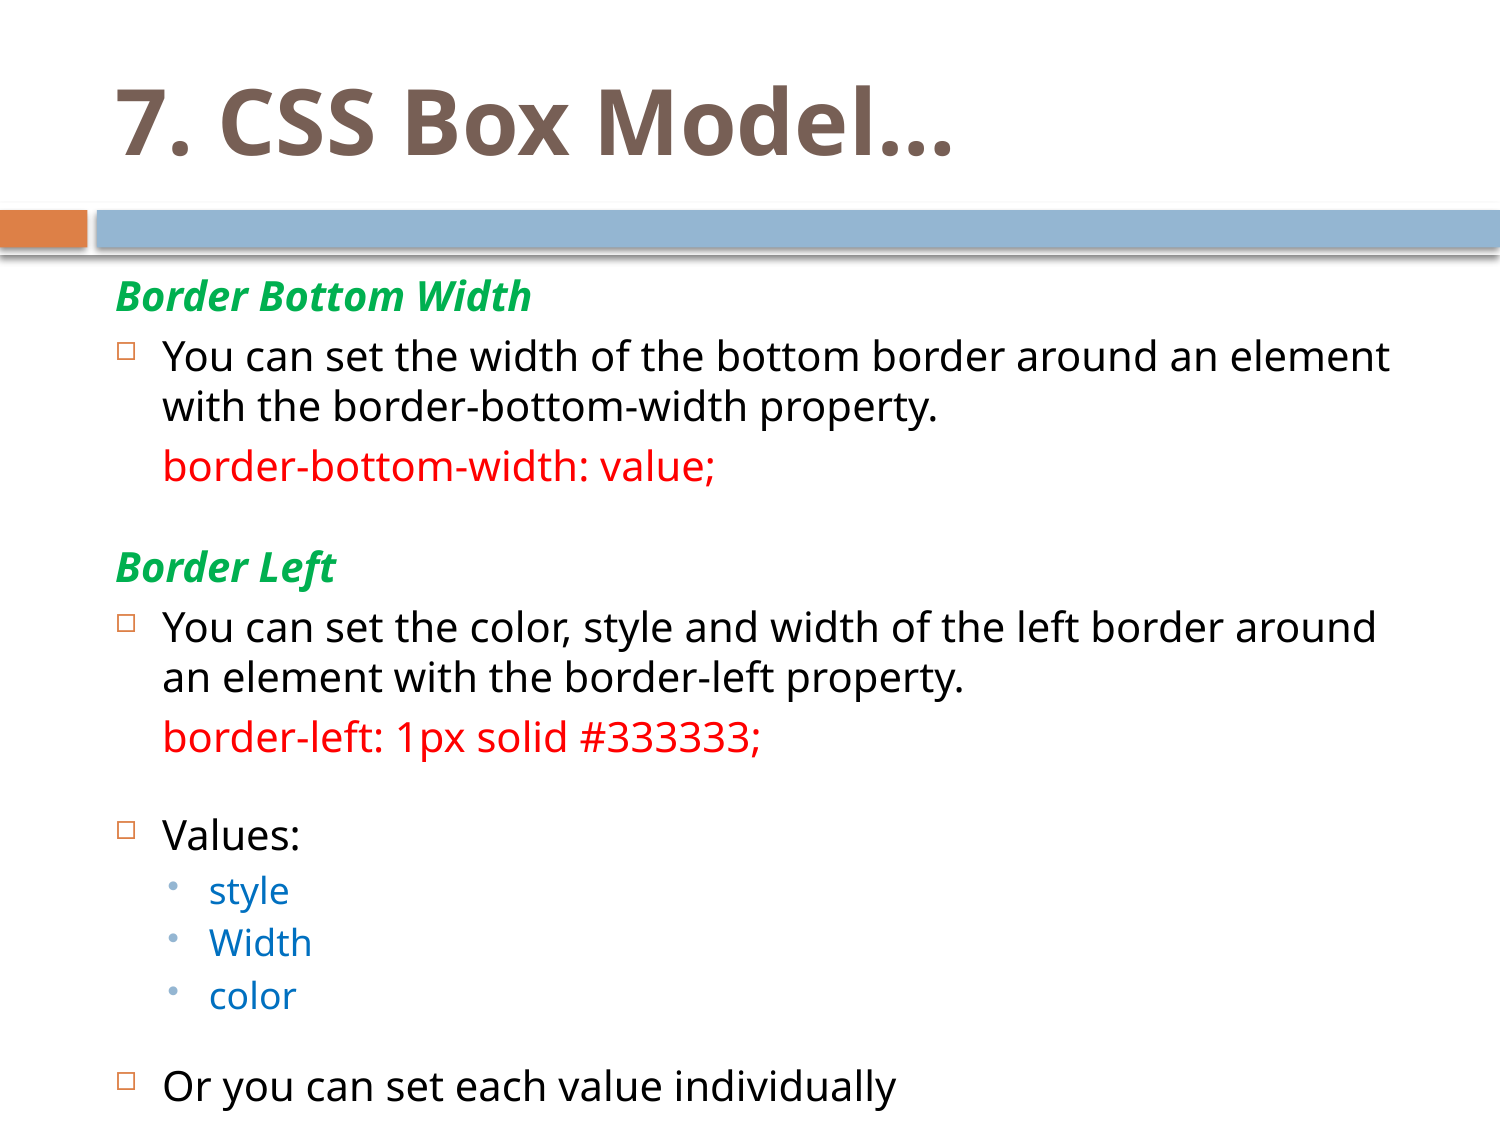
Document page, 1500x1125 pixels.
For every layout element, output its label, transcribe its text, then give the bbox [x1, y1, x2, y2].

title 7. CSS Box Model… [100, 37, 1438, 200]
list Border Bottom Width You can set the width of the bottom border around an element with the border-bottom-width property. border-bottom-width: value; Border Left You can set the color, style and width of the left border around an element with the border-left property. border-left: 1px solid #333333; Values: style Width color Or you can set each value individually [100, 262, 1438, 1125]
